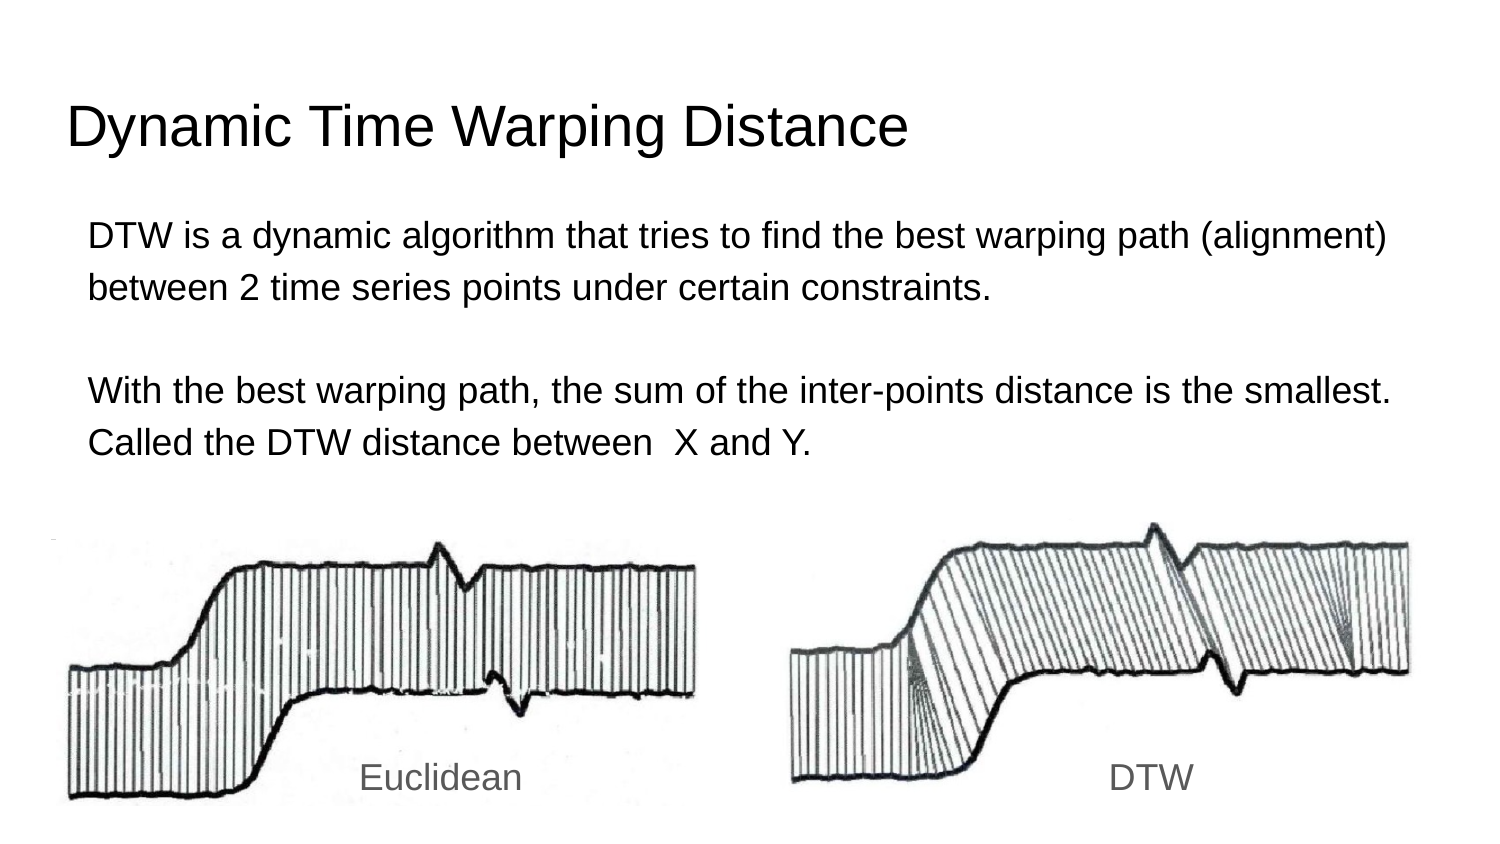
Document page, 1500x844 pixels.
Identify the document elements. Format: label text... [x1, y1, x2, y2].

picture [50, 539, 707, 806]
text_box Euclidean DTW [270, 730, 1357, 825]
picture [768, 518, 1424, 806]
title Dynamic Time Warping Distance [51, 72, 1449, 167]
list DTW is a dynamic algorithm that tries to ﬁnd the best warping path (alignment) between 2 time series points under certain constraints. With the best warping path, the sum of the inter-points distance is the smallest. Called the DTW distance between X and Y. [72, 189, 1471, 750]
